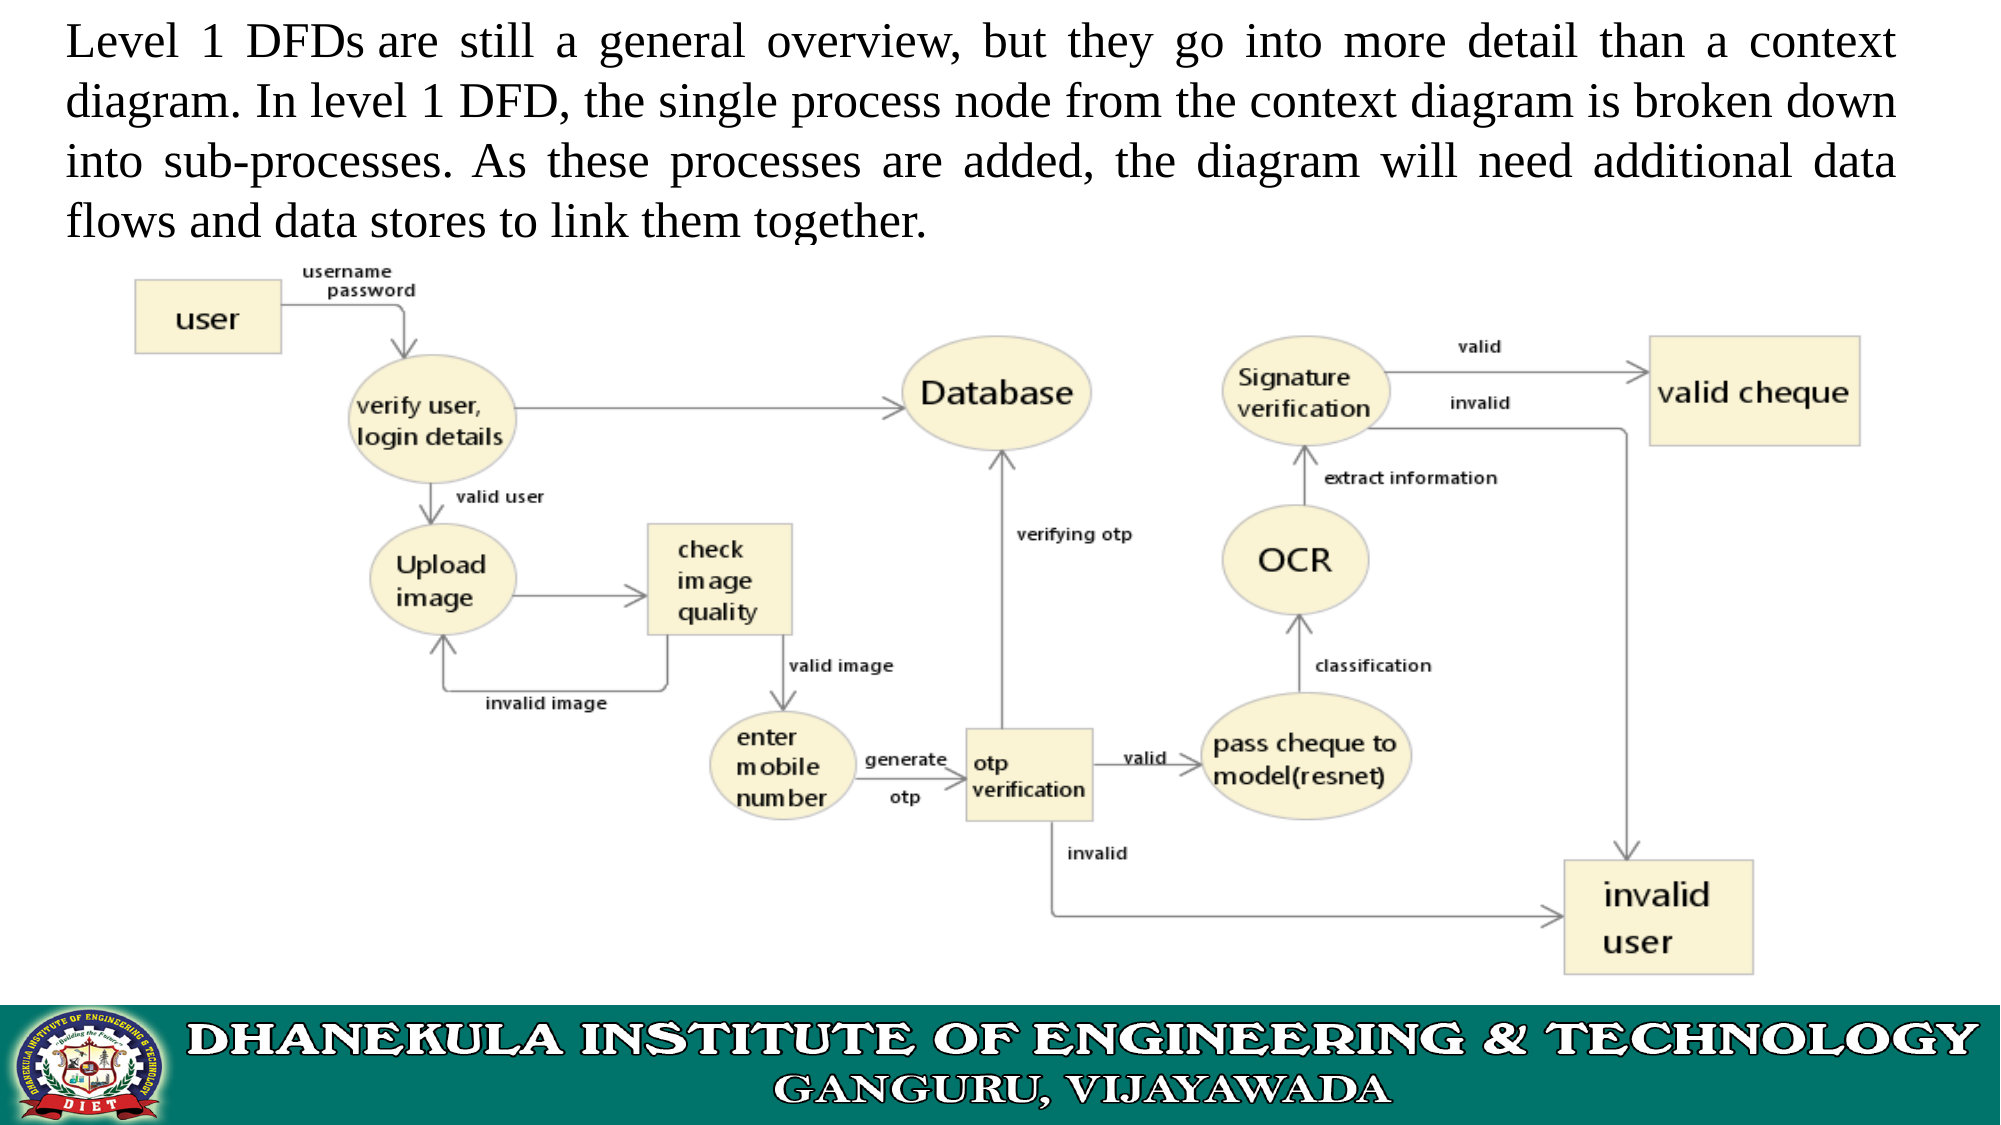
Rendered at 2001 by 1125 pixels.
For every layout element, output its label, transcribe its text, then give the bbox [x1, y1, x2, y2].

picture [117, 245, 1879, 992]
text_box Level 1 DFDs are still a general overview, but they go into more detail than a context diagram. In level 1 DFD, the single process node from the context diagram is broken down into sub-processes. As these processes are added, the diagram will need additional data flows and data stores to link them together. [50, 0, 1914, 255]
picture [0, 1005, 2000, 1125]
